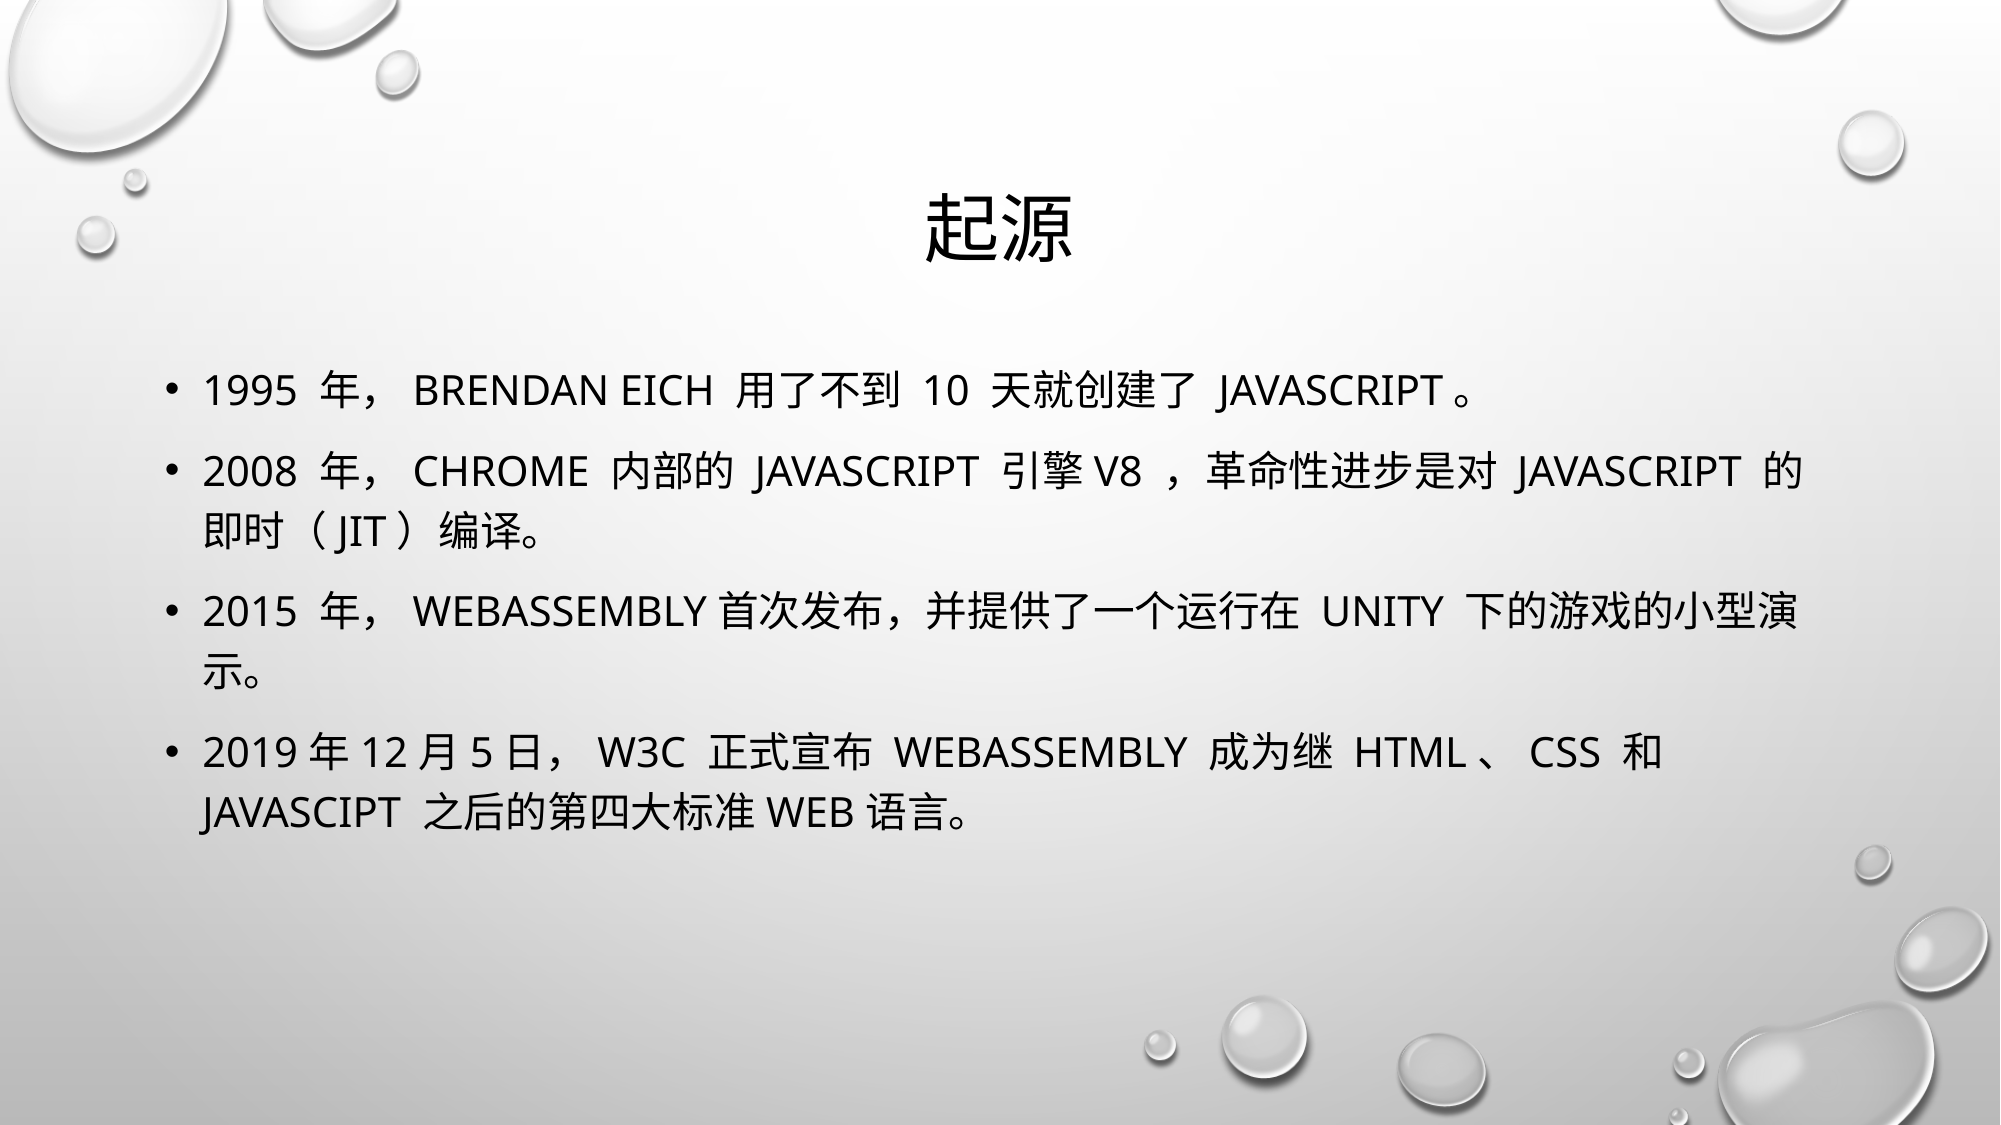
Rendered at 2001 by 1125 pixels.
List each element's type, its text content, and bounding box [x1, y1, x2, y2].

title 起源 [149, 101, 1851, 364]
picture [0, 0, 2000, 1125]
list 1995 年，Brendan Eich 用了不到 10 天就创建了 JavaScript。 2008 年，Chrome 内部的 JavaScript 引擎V8 ，革命性进步是对 JavaScript 的即时（JIT）编译。 2015 年，WebAssembly首次发布，并提供了一个运行在 Unity 下的游戏的小型演示。 2019年12月5日，W3C 正式宣布 WebAssembly 成为继 HTML、CSS 和 Javascipt 之后的第四大标准Web语言。 [149, 346, 1850, 966]
